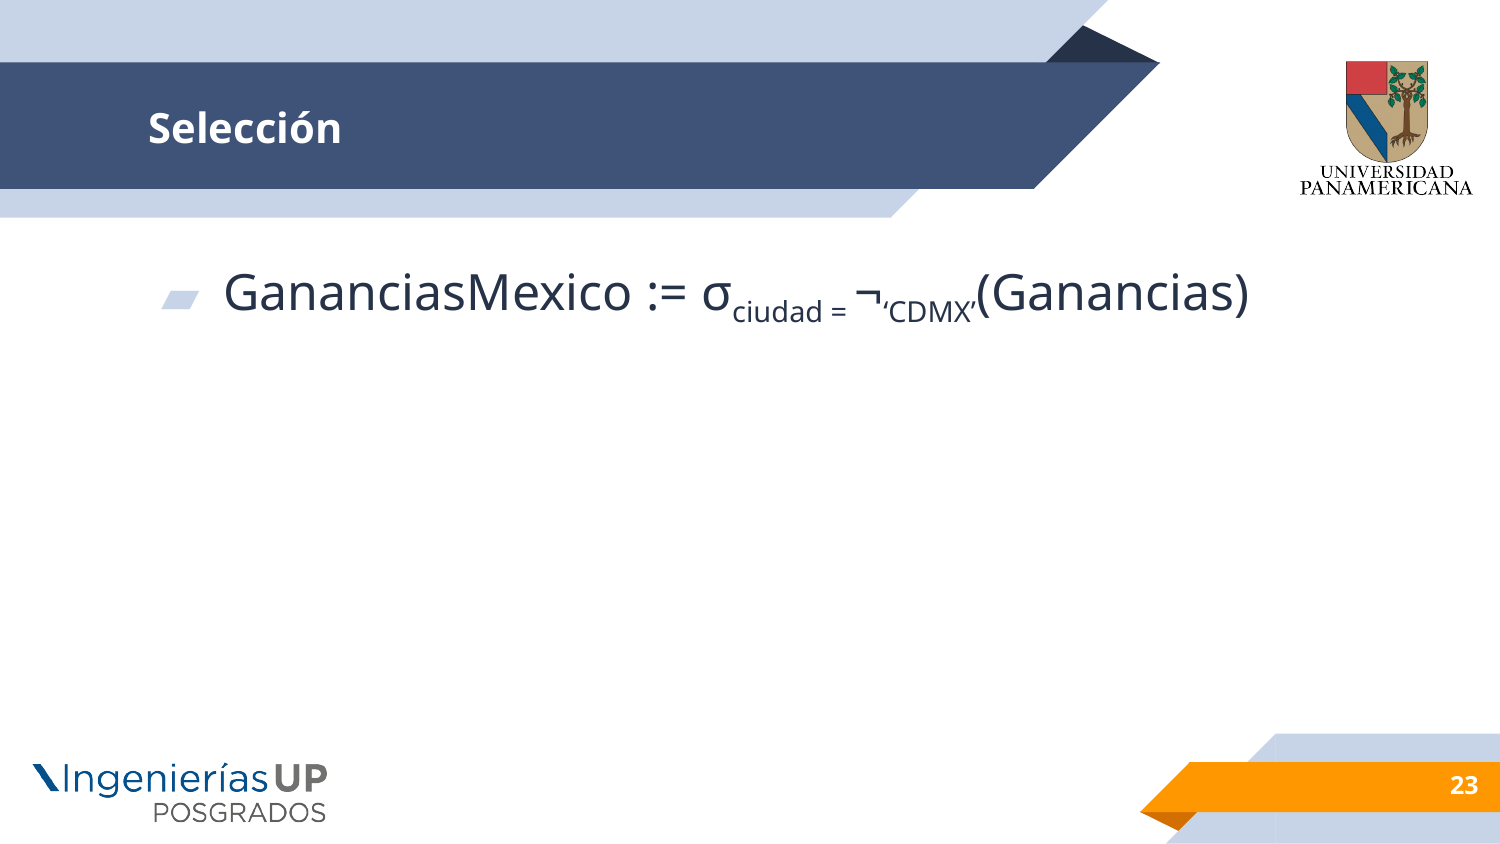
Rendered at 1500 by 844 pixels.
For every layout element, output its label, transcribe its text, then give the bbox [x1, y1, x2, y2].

picture [15, 737, 344, 844]
picture [1286, 44, 1490, 210]
title Selección [133, 64, 1035, 190]
slide_number 23 [1249, 760, 1494, 813]
list GananciasMexico := σciudad = ¬‘CDMX’(Ganancias) [133, 217, 1329, 734]
